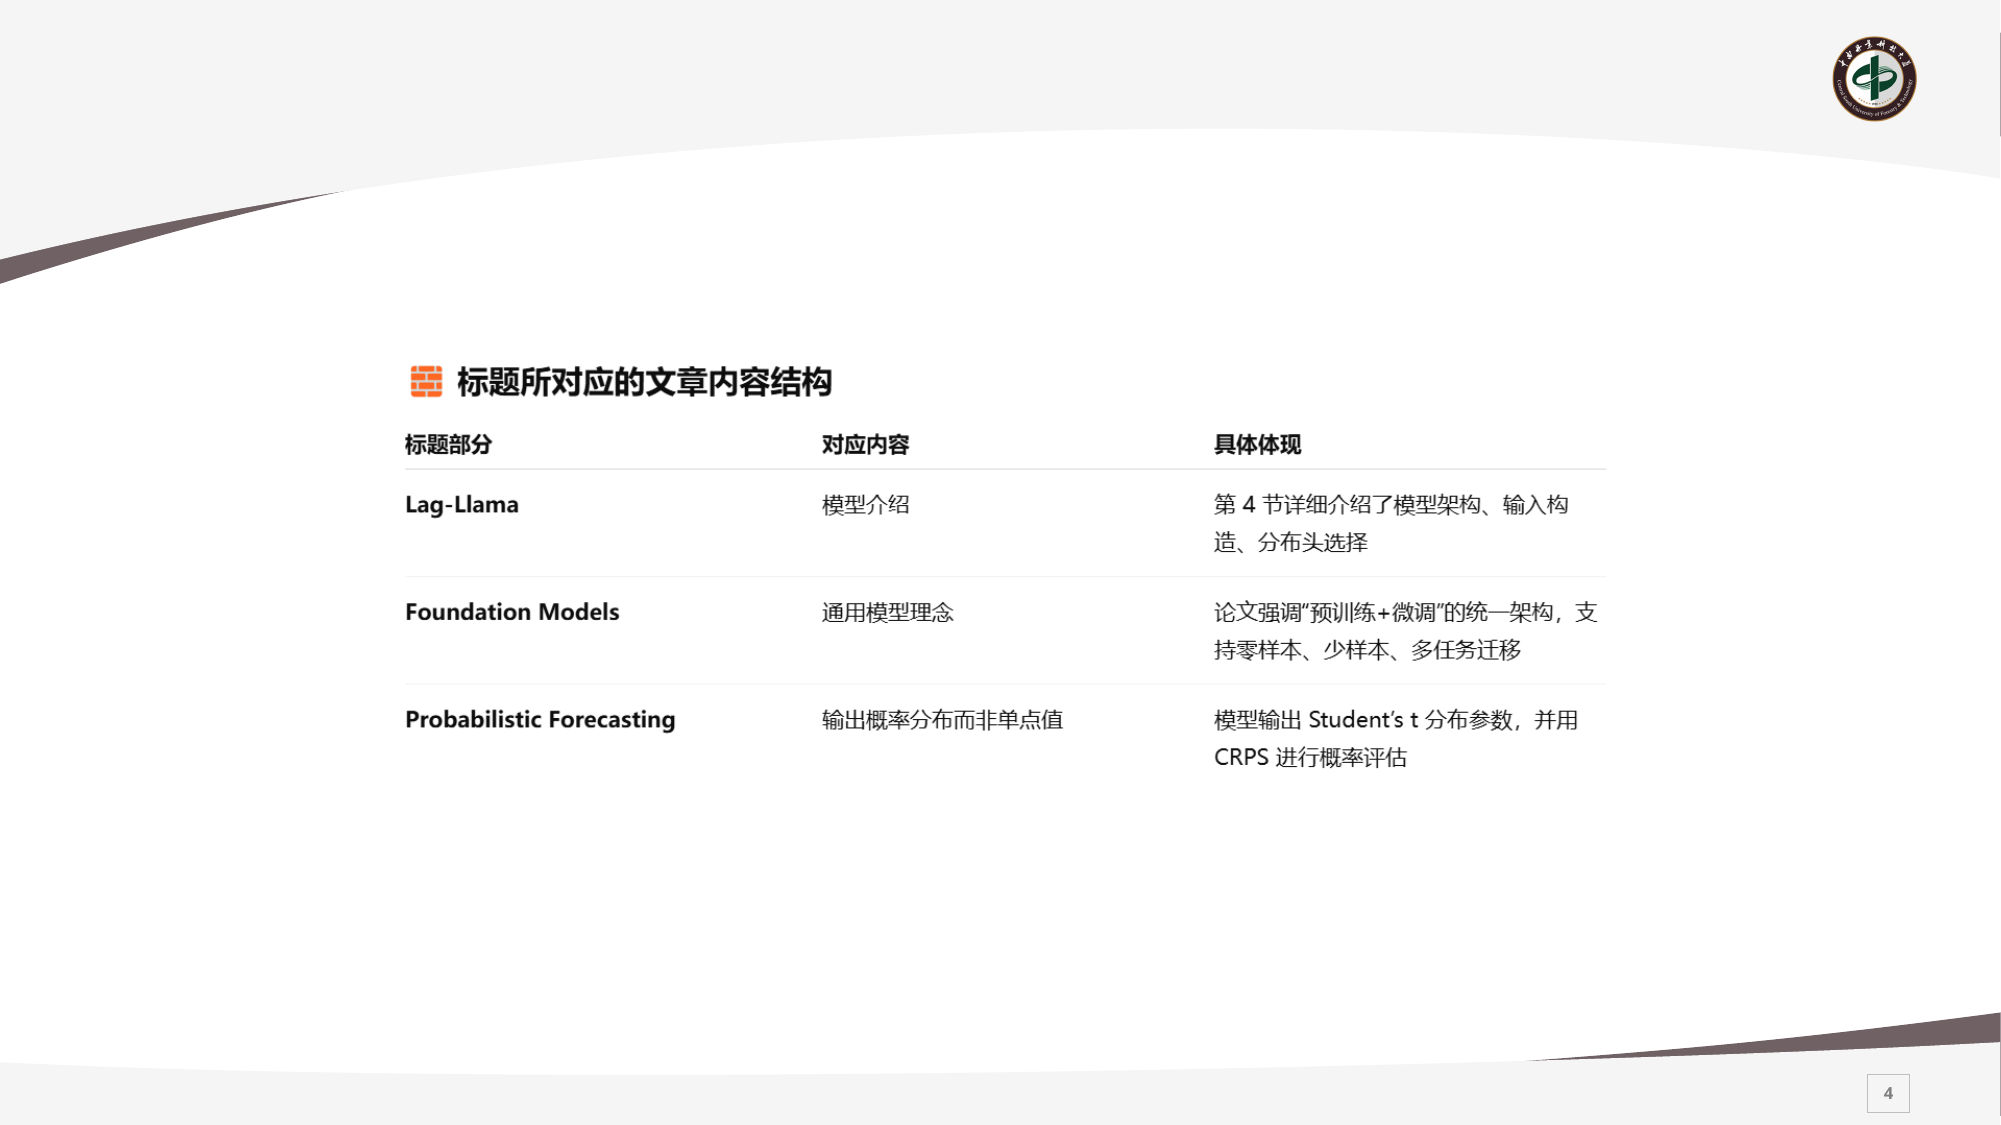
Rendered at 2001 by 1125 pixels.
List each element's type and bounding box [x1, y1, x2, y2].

picture [379, 335, 1621, 790]
picture [1831, 35, 1918, 123]
